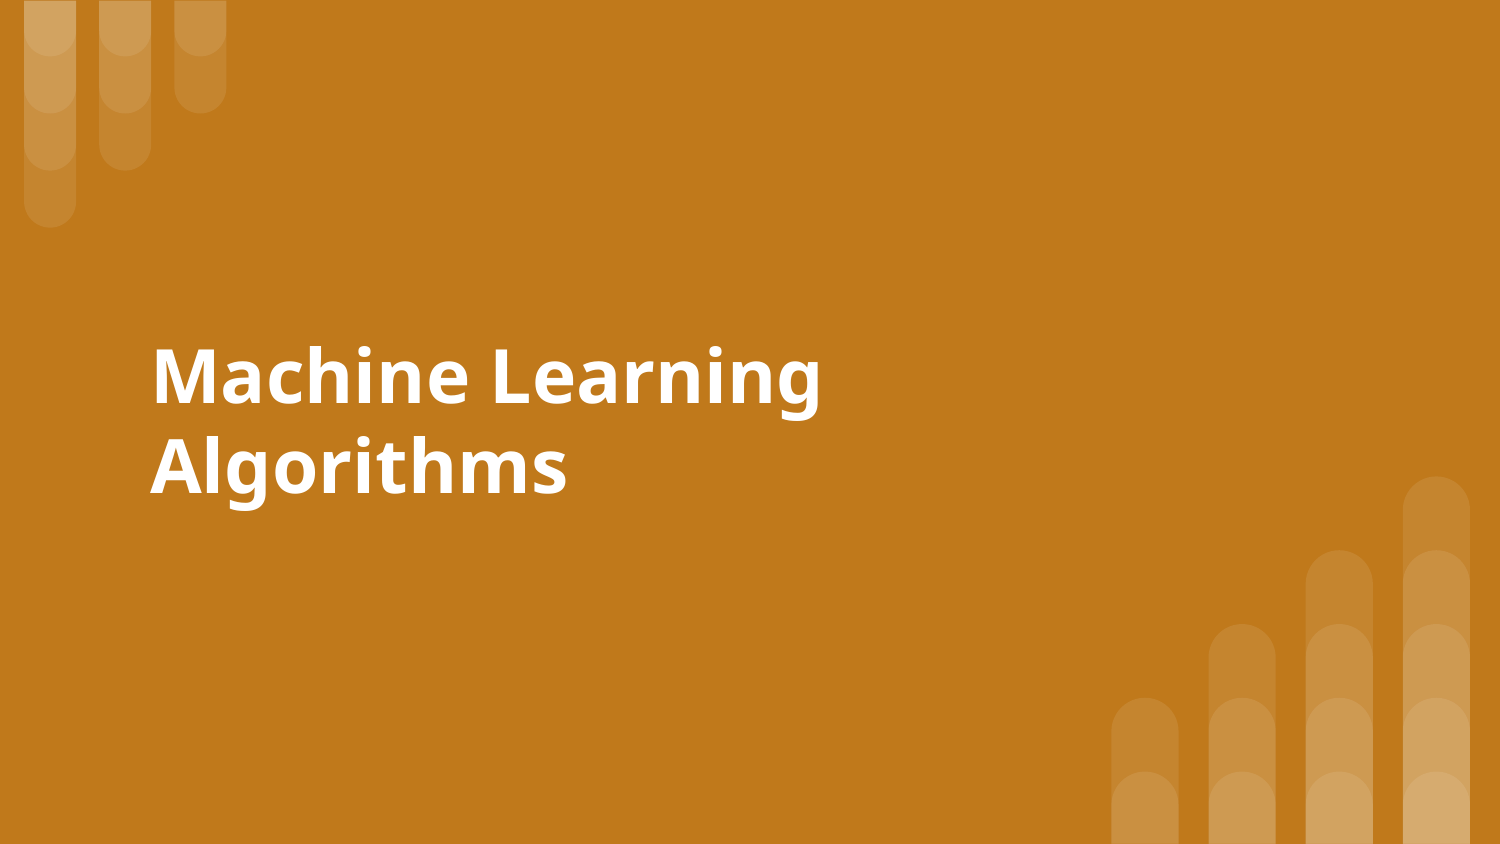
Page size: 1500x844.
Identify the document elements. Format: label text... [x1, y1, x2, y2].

title Machine Learning Algorithms [135, 264, 1242, 572]
